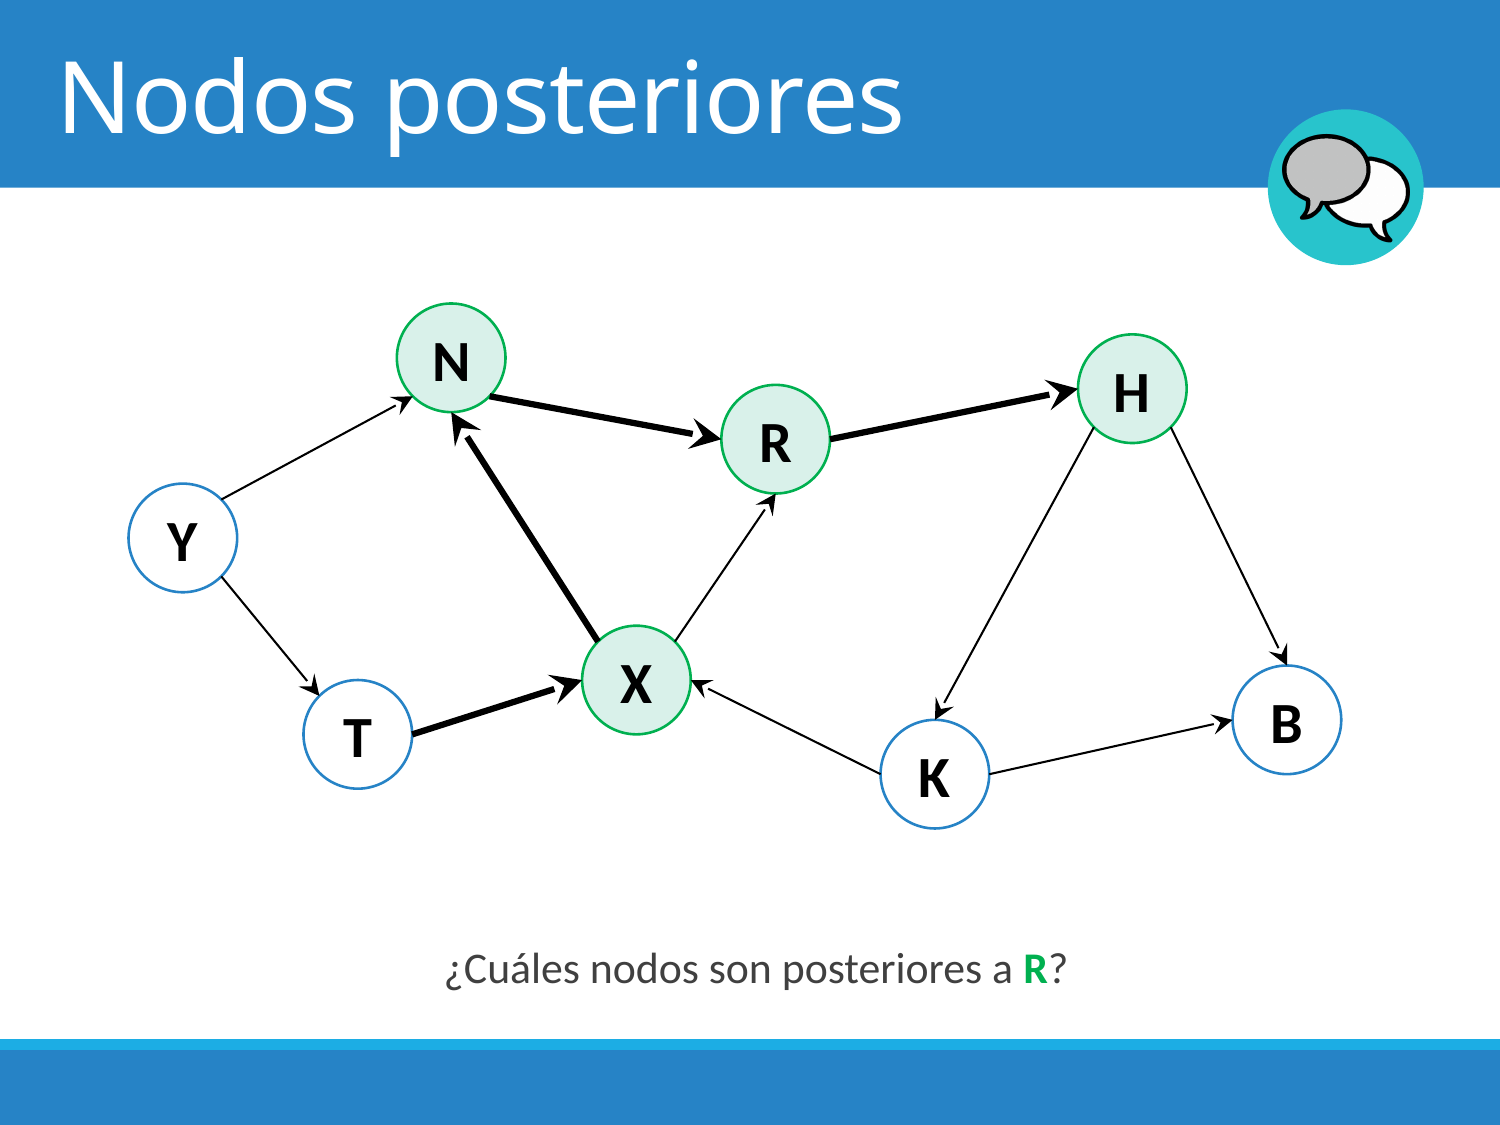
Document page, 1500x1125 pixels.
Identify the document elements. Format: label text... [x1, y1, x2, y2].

text_box T [302, 678, 414, 790]
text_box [489, 395, 722, 440]
text_box Y [127, 482, 239, 594]
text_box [450, 411, 599, 643]
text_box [690, 679, 882, 775]
text_box R [720, 383, 831, 495]
list ¿Cuáles nodos son posteriores a R? [41, 906, 1459, 1001]
text_box X [580, 624, 692, 736]
picture [1282, 188, 1410, 252]
text_box H [1076, 333, 1188, 445]
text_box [220, 395, 414, 501]
title Nodos posteriores [41, 0, 1459, 188]
text_box K [879, 718, 990, 830]
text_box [934, 426, 1095, 721]
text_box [674, 493, 777, 643]
text_box B [1231, 665, 1343, 776]
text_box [411, 679, 583, 735]
text_box N [395, 302, 507, 414]
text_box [988, 719, 1234, 775]
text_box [829, 388, 1079, 440]
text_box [1170, 426, 1288, 666]
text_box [220, 575, 320, 697]
